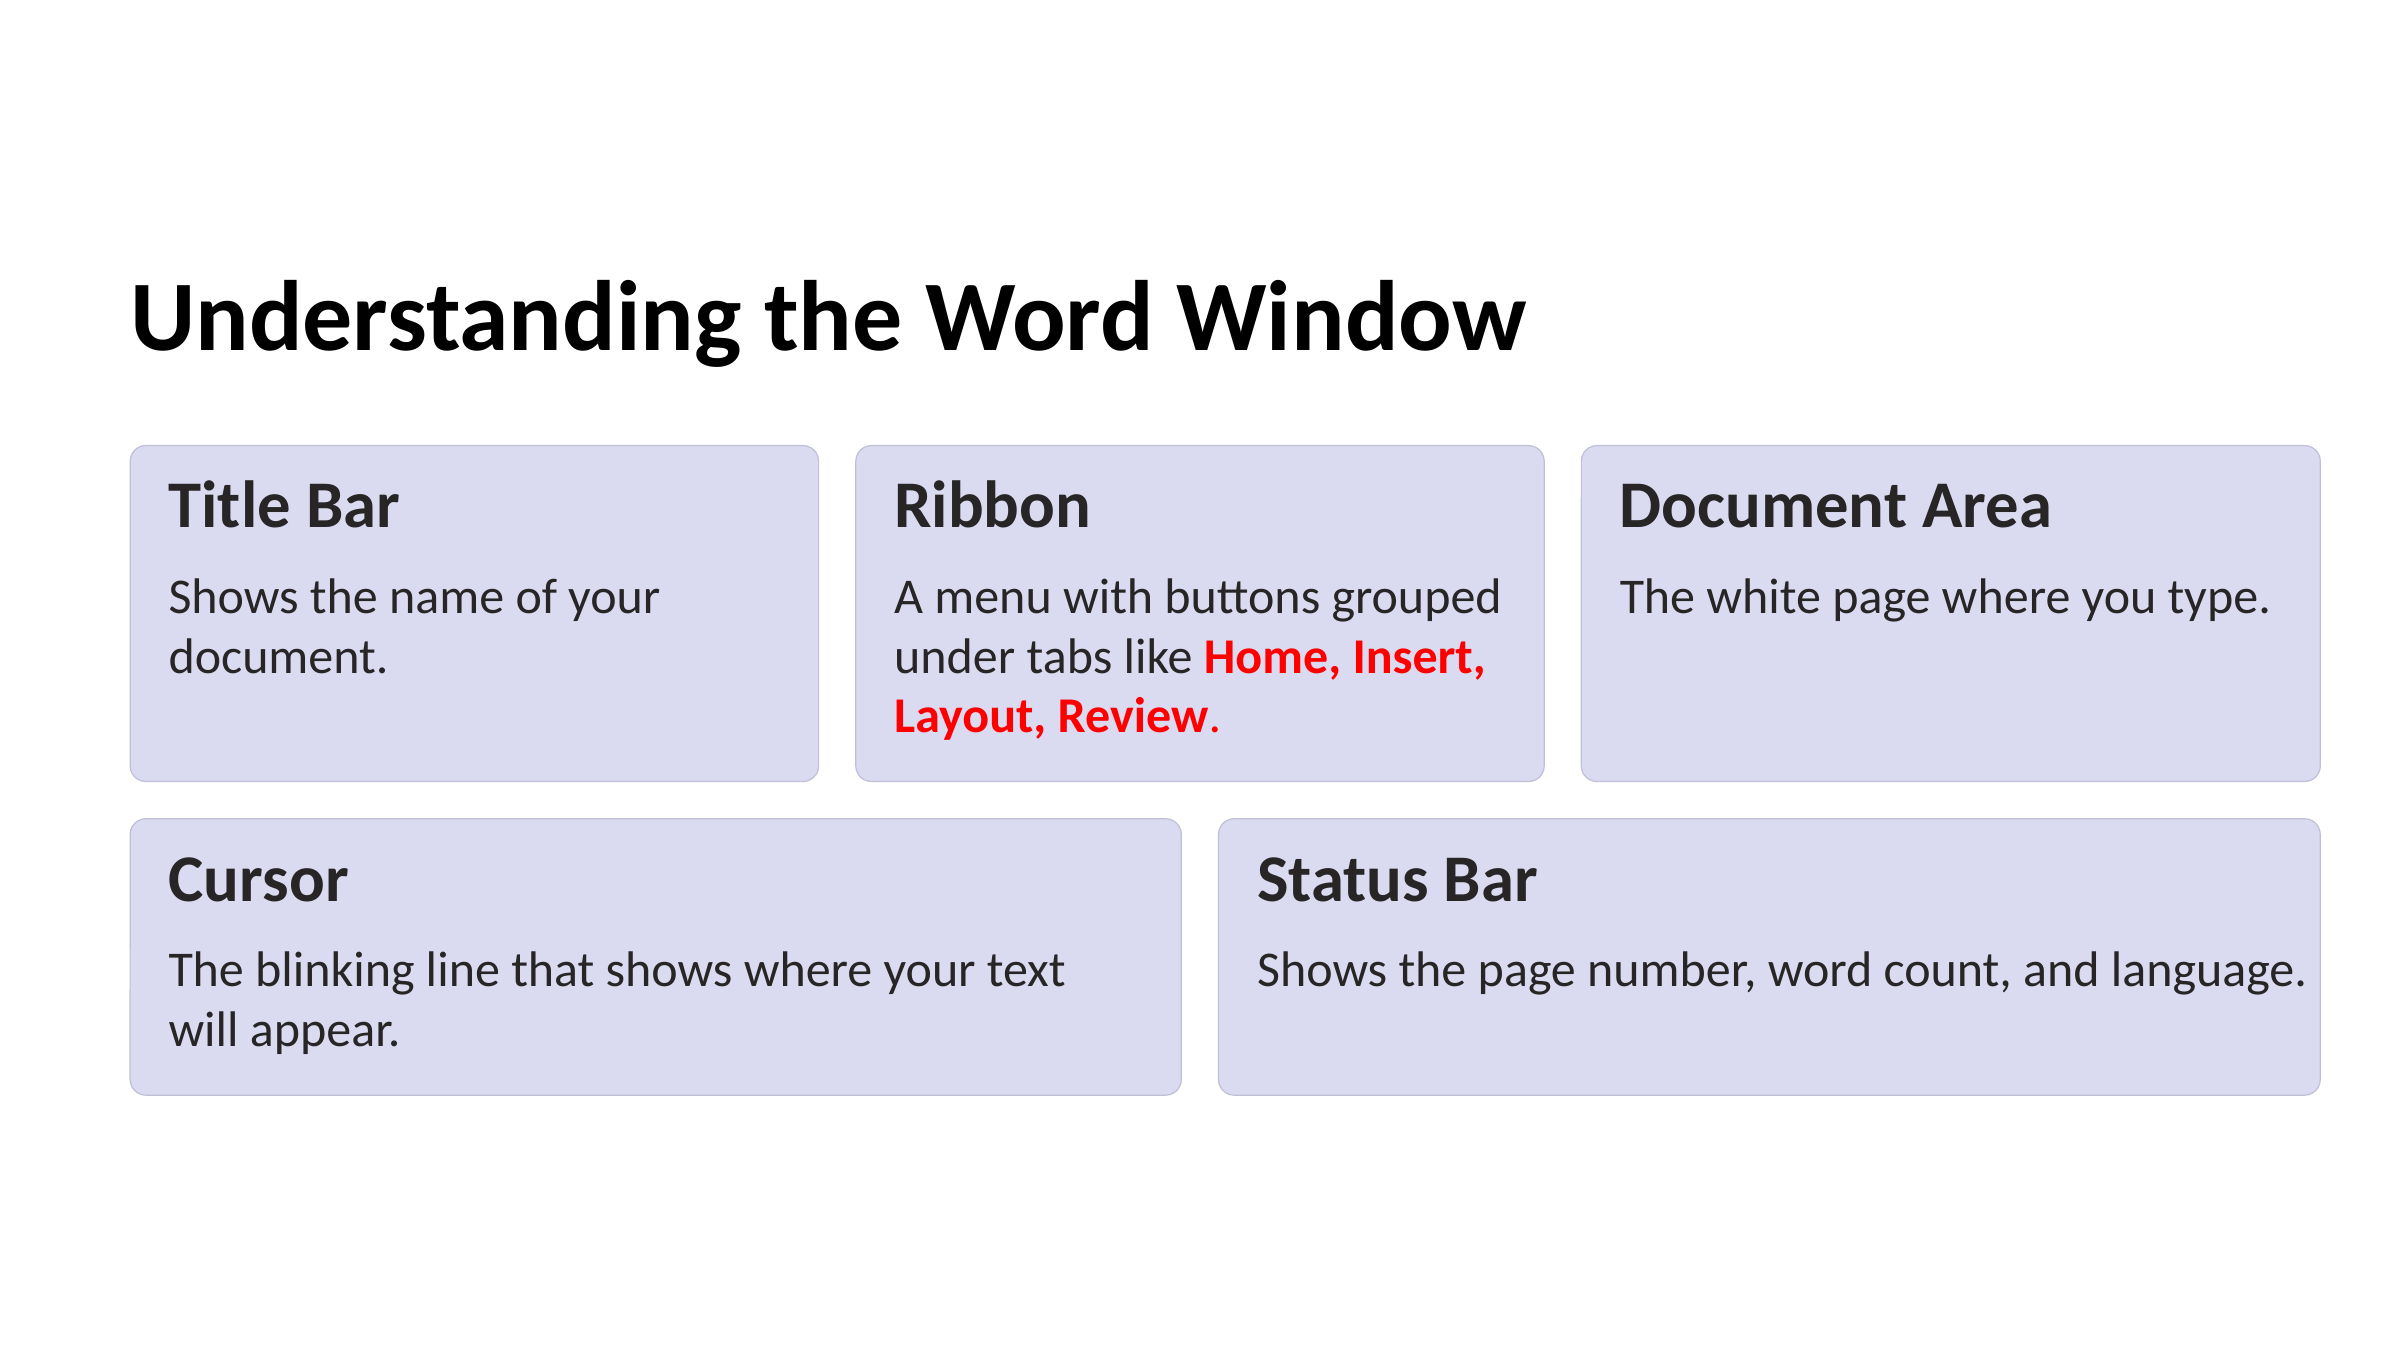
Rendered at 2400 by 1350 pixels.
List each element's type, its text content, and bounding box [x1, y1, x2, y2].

text_box [130, 818, 1182, 1096]
text_box The white page where you type. [1619, 564, 2232, 624]
text_box Title Bar [168, 483, 634, 543]
text_box Ribbon [894, 483, 1360, 543]
text_box Status Bar [1256, 857, 1723, 916]
text_box Cursor [168, 857, 634, 916]
text_box Understanding the Word Window [130, 254, 1637, 372]
text_box Shows the page number, word count, and language. [1256, 937, 2232, 998]
text_box [1218, 818, 2321, 1096]
text_box Document Area [1619, 483, 2085, 543]
text_box [855, 445, 1545, 782]
text_box Shows the name of your document. [168, 564, 781, 684]
text_box [130, 445, 819, 782]
text_box The blinking line that shows where your text will appear. [168, 937, 1143, 1057]
text_box A menu with buttons grouped under tabs like Home, Insert, Layout, Review. [894, 564, 1506, 743]
text_box [1581, 445, 2321, 782]
